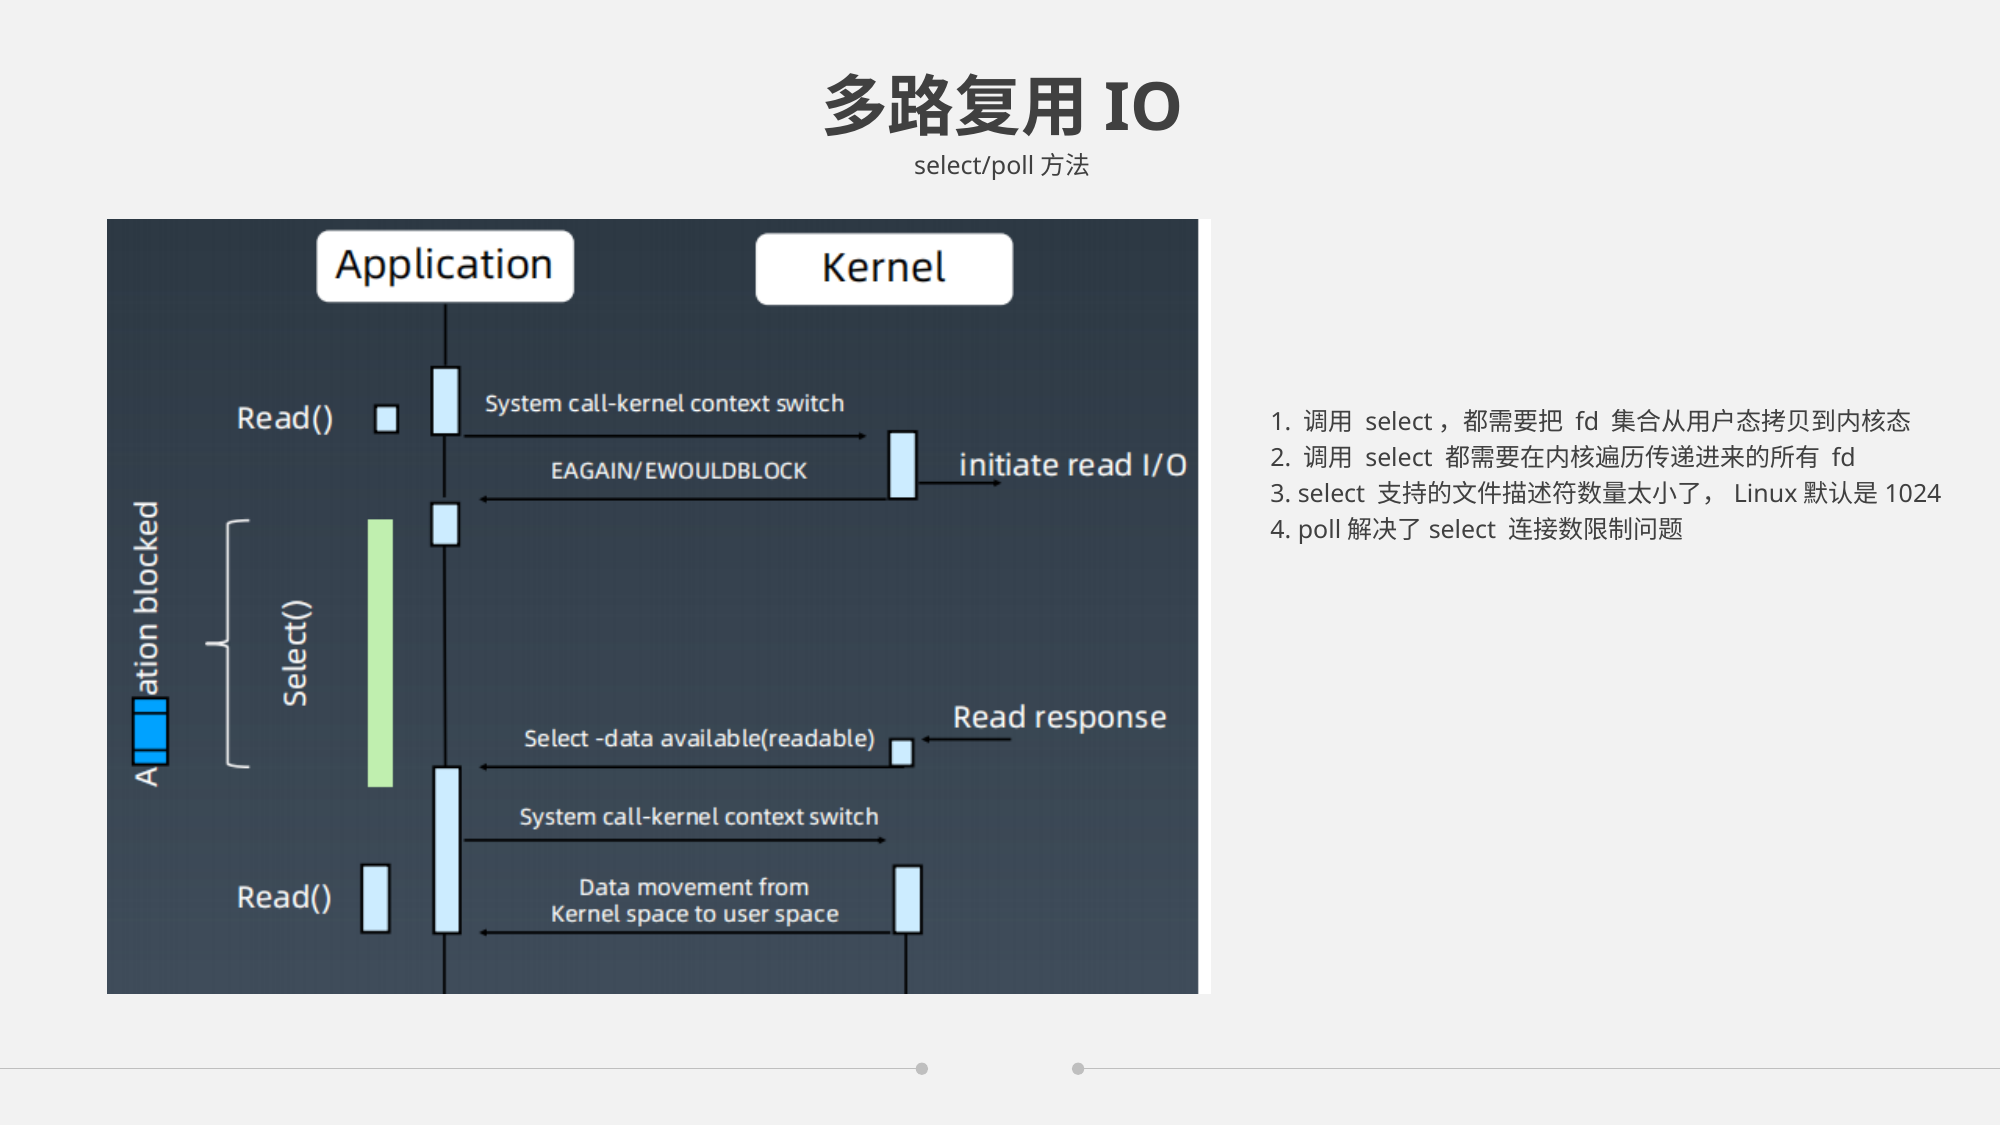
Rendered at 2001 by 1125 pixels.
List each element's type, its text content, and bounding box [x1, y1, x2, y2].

picture [107, 219, 1211, 994]
slide_number [921, 1042, 1079, 1103]
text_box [647, 56, 1358, 188]
text_box 1. 调用 select，都需要把 fd 集合从用户态拷贝到内核态 2. 调用 select 都需要在内核遍历传递进来的所有 fd 3. select 支持的文件描述符数量太小了，Linux默认是1024 4. poll解决了select 连接数限制问题 [1255, 392, 1998, 551]
